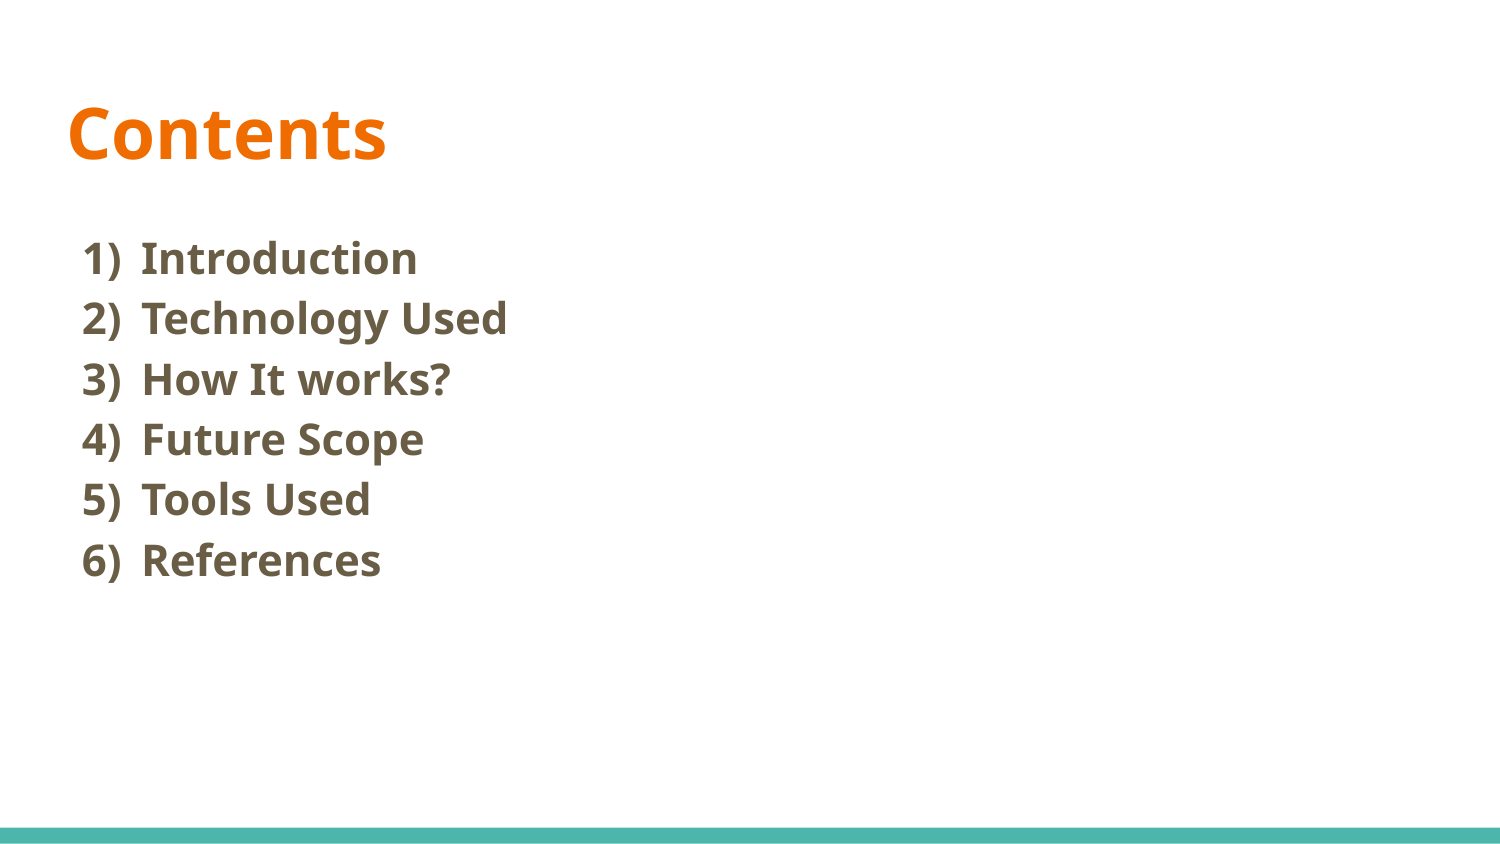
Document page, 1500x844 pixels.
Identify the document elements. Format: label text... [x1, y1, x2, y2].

title Contents [51, 72, 1449, 189]
list Introduction Technology Used How It works? Future Scope Tools Used References [51, 207, 1449, 750]
